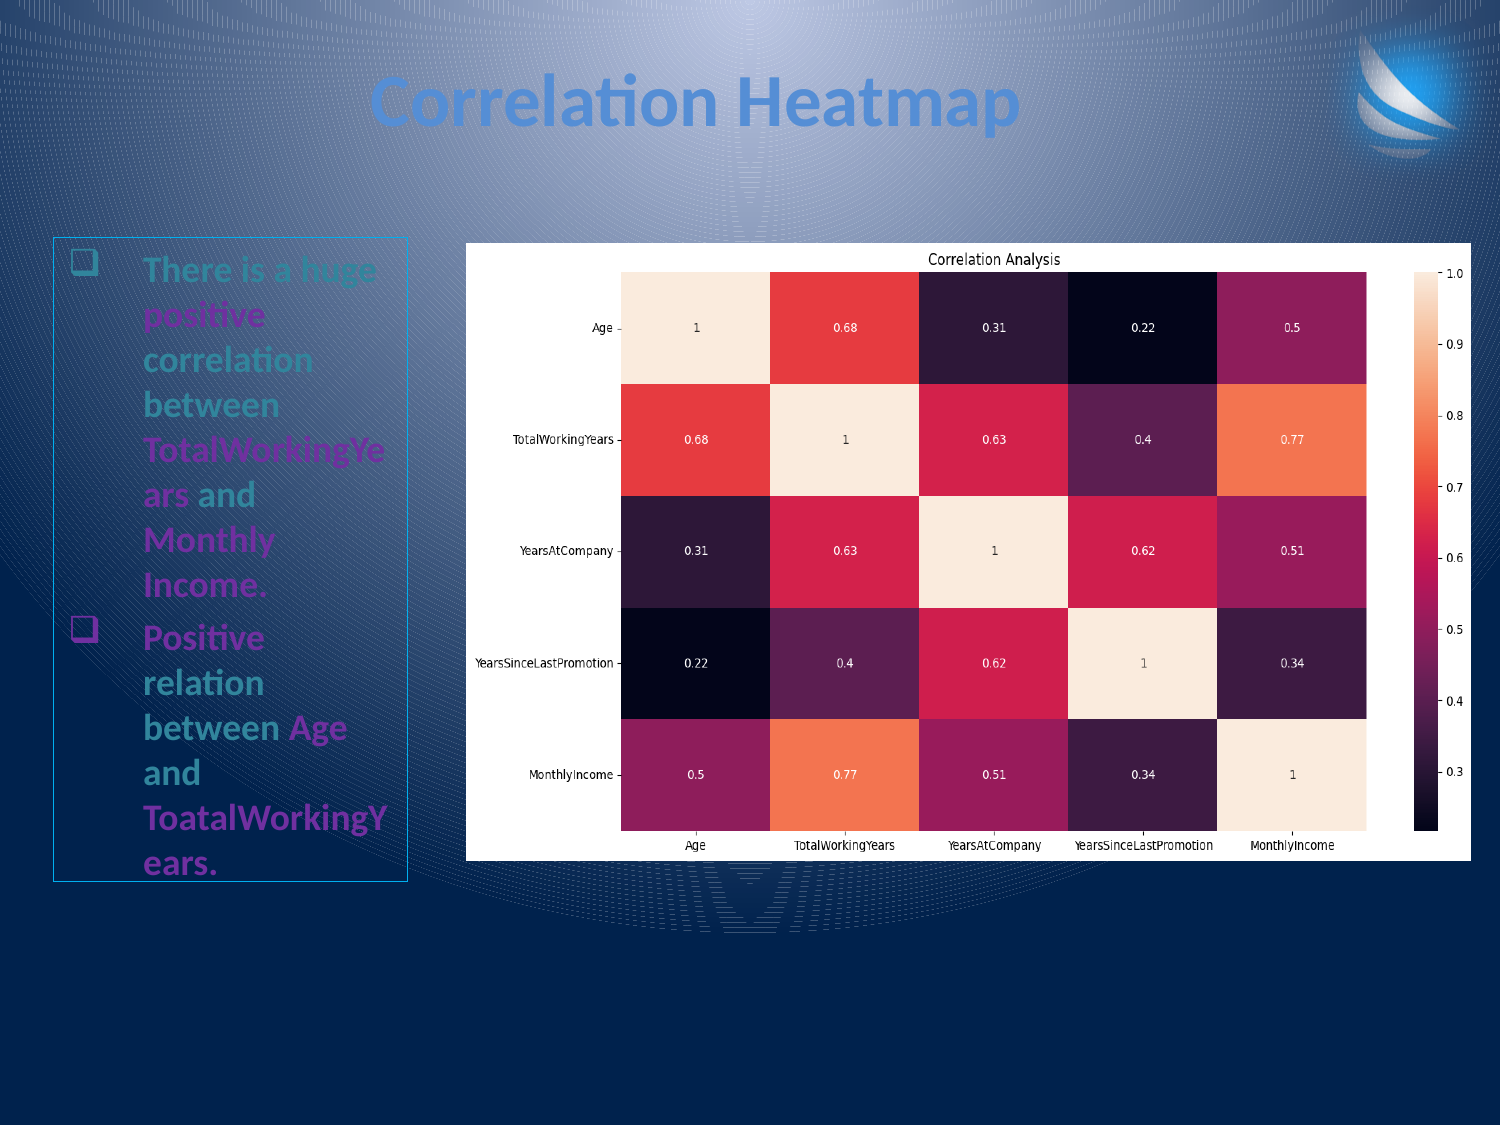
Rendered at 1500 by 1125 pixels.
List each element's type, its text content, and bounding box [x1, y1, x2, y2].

title Correlation Heatmap [112, 2, 1282, 192]
subtitle There is a huge positive correlation between TotalWorkingYears and Monthly Income. Positive relation between Age and ToatalWorkingYears. [53, 237, 408, 882]
picture [466, 243, 1471, 861]
picture [1316, 1, 1500, 187]
